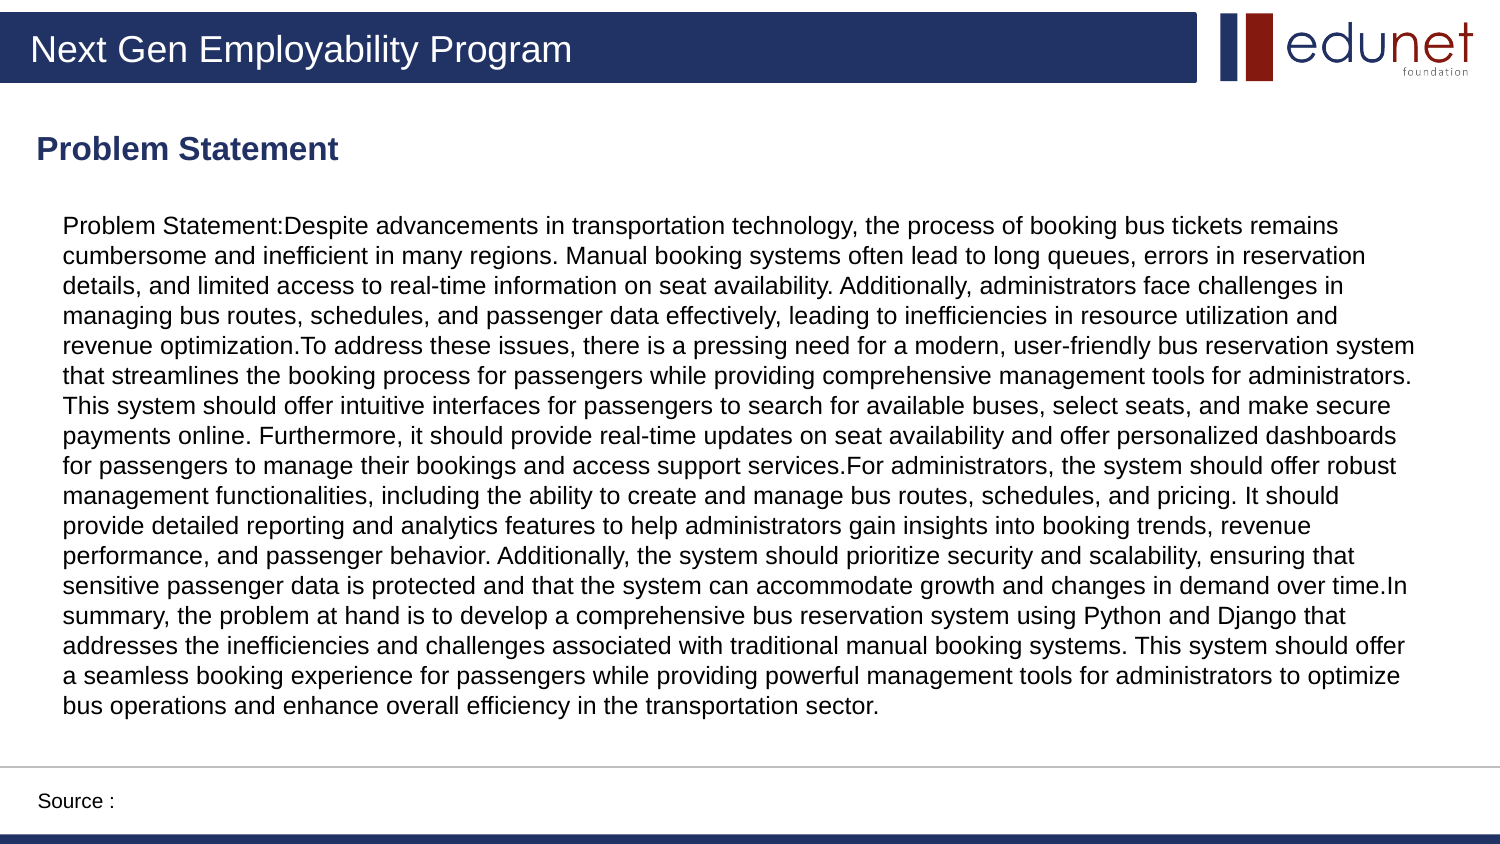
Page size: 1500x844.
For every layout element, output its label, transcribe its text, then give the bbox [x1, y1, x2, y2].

picture [1279, 14, 1482, 83]
title Problem Statement [21, 111, 504, 165]
text_box Source : [22, 776, 139, 826]
text_box Problem Statement:Despite advancements in transportation technology, the process of booking bus tickets remains cumbersome and inefficient in many regions. Manual booking systems often lead to long queues, errors in reservation details, and limited access to real-time information on seat availability. Additionally, administrators face challenges in managing bus routes, schedules, and passenger data effectively, leading to inefficiencies in resource utilization and revenue optimization.To address these issues, there is a pressing need for a modern, user-friendly bus reservation system that streamlines the booking process for passengers while providing comprehensive management tools for administrators. This system should offer intuitive interfaces for passengers to search for available buses, select seats, and make secure payments online. Furthermore, it should provide real-time updates on seat availability and offer personalized dashboards for passengers to manage their bookings and access support services.For administrators, the system should offer robust management functionalities, including the ability to create and manage bus routes, schedules, and pricing. It should provide detailed reporting and analytics features to help administrators gain insights into booking trends, revenue performance, and passenger behavior. Additionally, the system should prioritize security and scalability, ensuring that sensitive passenger data is protected and that the system can accommodate growth and changes in demand over time.In summary, the problem at hand is to develop a comprehensive bus reservation system using Python and Django that addresses the inefficiencies and challenges associated with traditional manual booking systems. This system should offer a seamless booking experience for passengers while providing powerful management tools for administrators to optimize bus operations and enhance overall efficiency in the transportation sector. [47, 202, 1443, 727]
